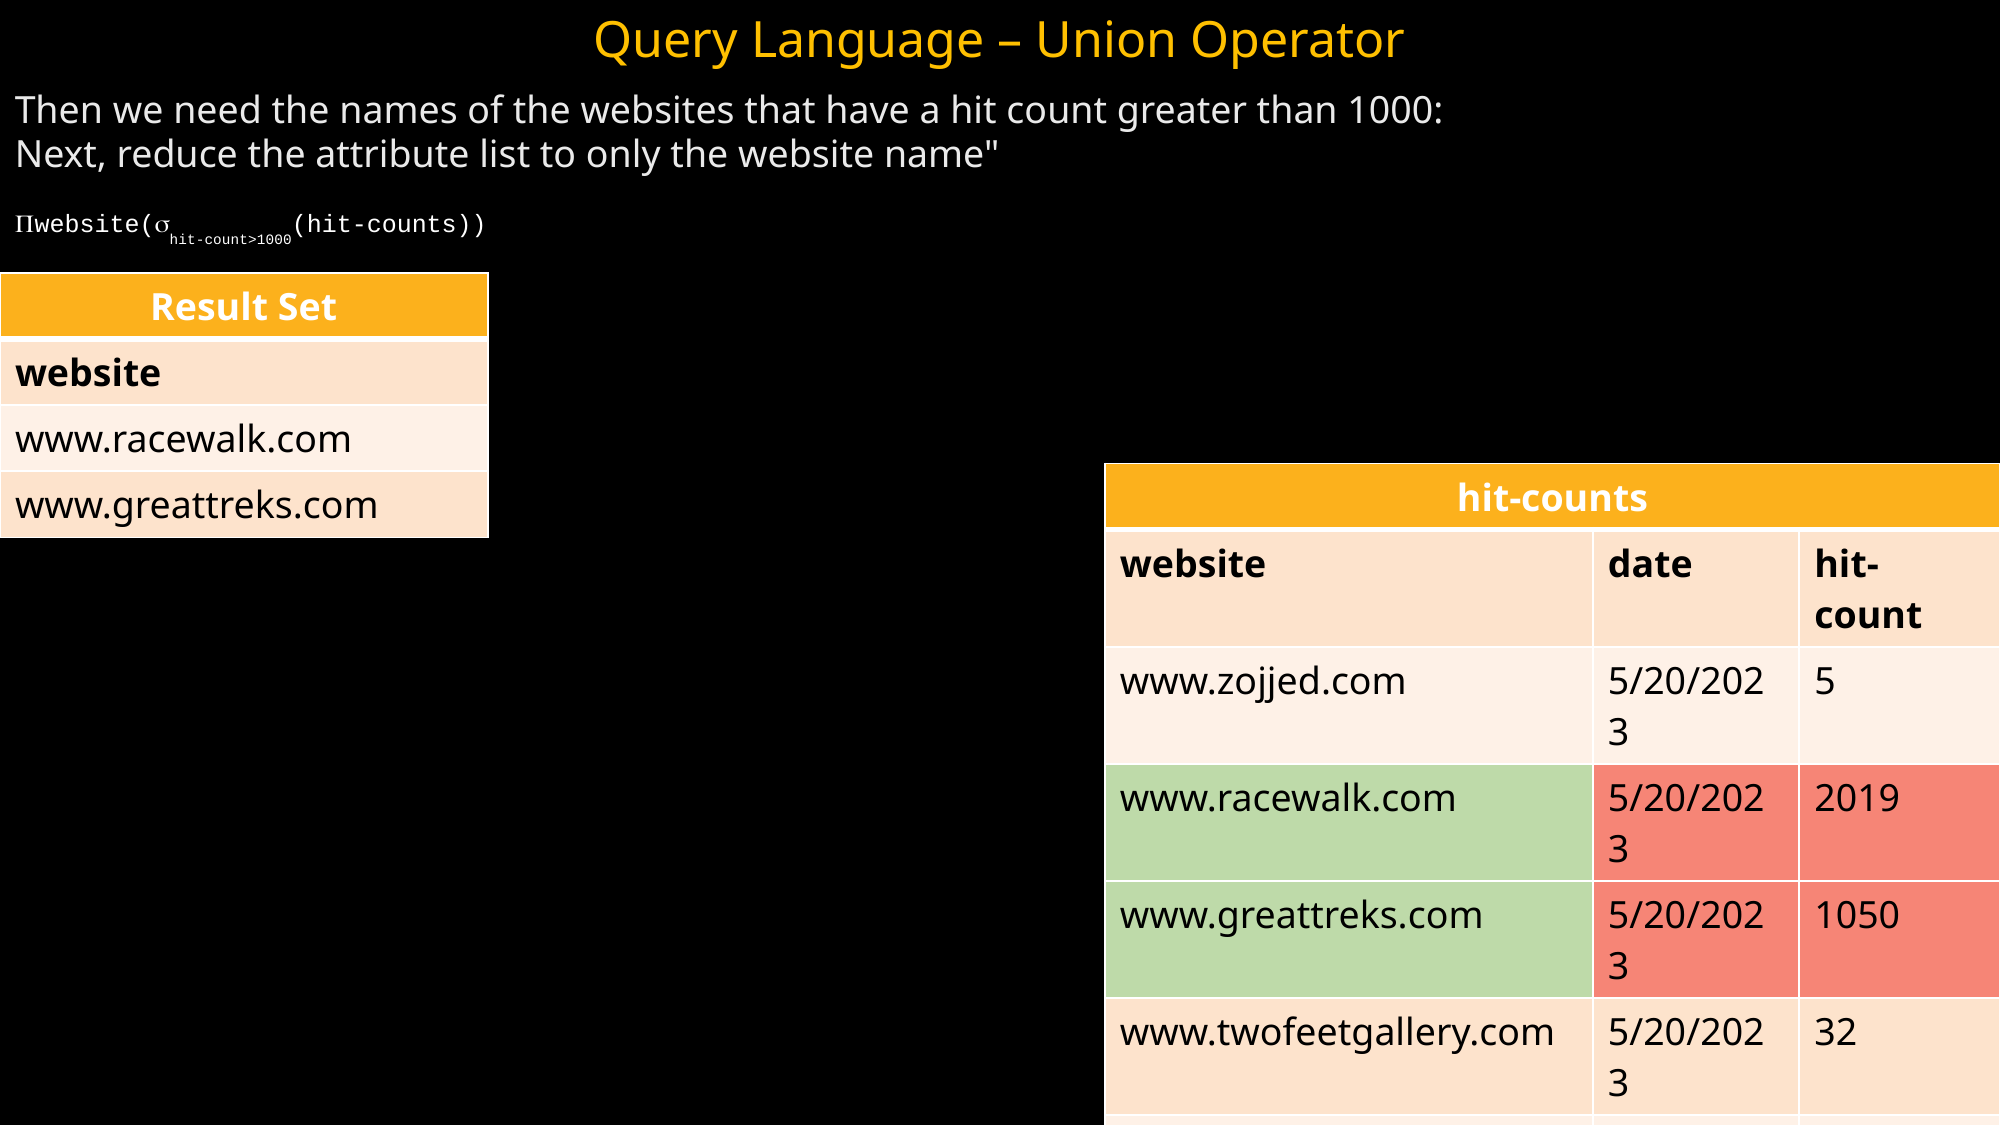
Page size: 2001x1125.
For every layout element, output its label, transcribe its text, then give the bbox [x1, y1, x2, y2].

table_cell website [1, 342, 487, 404]
table_cell 5 [1800, 648, 1999, 763]
text_box Query Language – Union Operator [0, 0, 2000, 75]
table_cell www.greattreks.com [1106, 882, 1592, 997]
table_cell 5/20/2023 [1594, 999, 1798, 1114]
table_cell website [1106, 532, 1592, 646]
table_header hit-counts [1106, 464, 1999, 527]
table_cell 5/20/2023 [1594, 765, 1798, 880]
table_cell www.racewalk.com [1106, 765, 1592, 880]
table_cell hit-count [1800, 532, 1999, 646]
table_cell www.greattreks.com [1, 472, 487, 537]
table_cell 5/20/2023 [1594, 1116, 1798, 1125]
table_cell 5/20/2023 [1594, 648, 1798, 763]
table_header Result Set [1, 274, 487, 336]
table_cell 5/20/2023 [1594, 882, 1798, 997]
table_cell www.racewalk.com [1, 406, 487, 470]
table_cell 2019 [1800, 765, 1999, 880]
table_cell www.zojjed.com [1106, 648, 1592, 763]
table_cell 32 [1800, 999, 1999, 1114]
table_cell date [1594, 532, 1798, 646]
table_cell 1050 [1800, 882, 1999, 997]
table_cell www.walkinghealthy.com [1106, 1116, 1592, 1125]
text_box Then we need the names of the websites that have a hit count greater than 1000: Next, reduce the attribute list to only the website name" website(hit-count>1000(hit-counts)) [0, 87, 1750, 462]
table_cell 159 [1800, 1116, 1999, 1125]
table_cell www.twofeetgallery.com [1106, 999, 1592, 1114]
